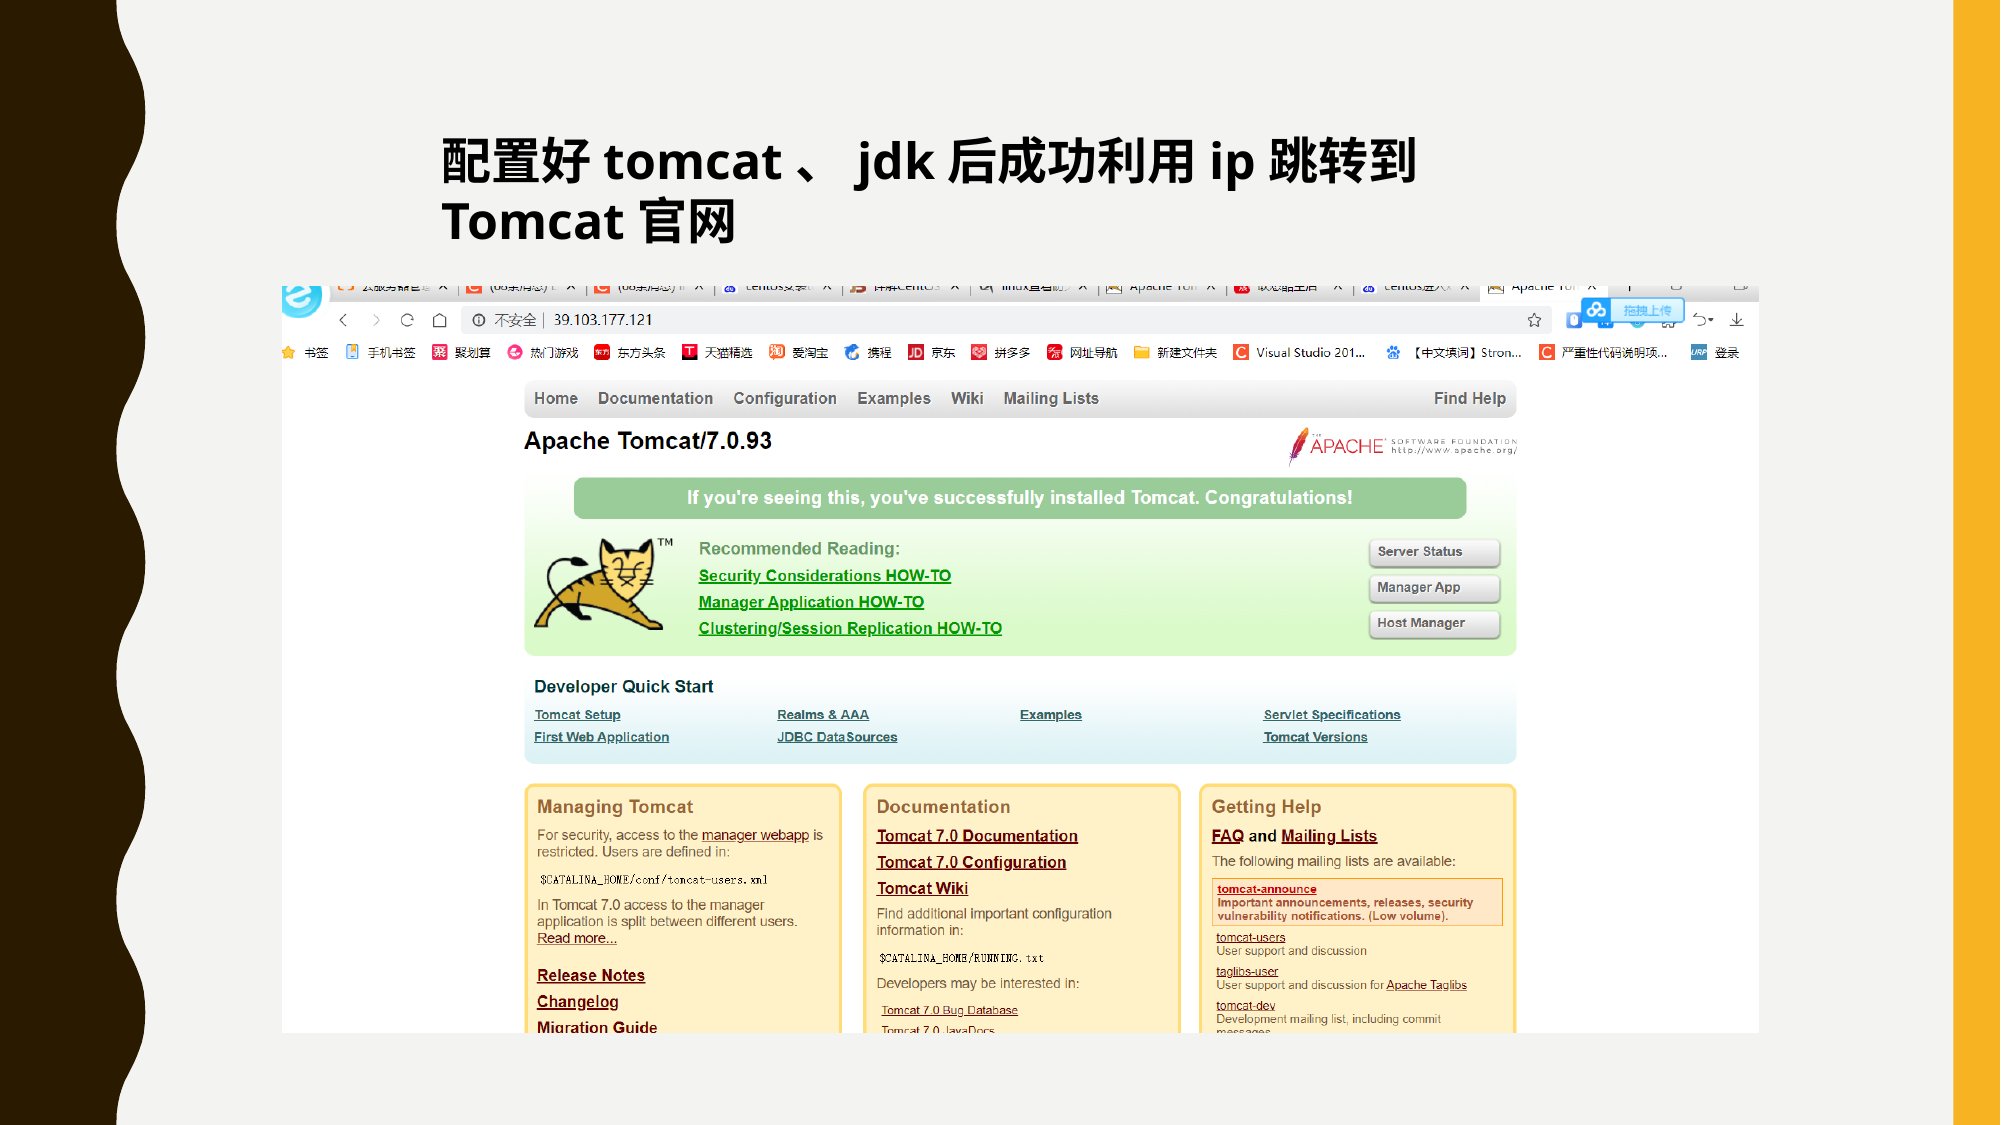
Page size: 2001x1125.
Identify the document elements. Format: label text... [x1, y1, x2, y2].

text_box 配置好tomcat、jdk后成功利用ip跳转到Tomcat官网 [427, 122, 1573, 257]
picture [282, 286, 1759, 1034]
